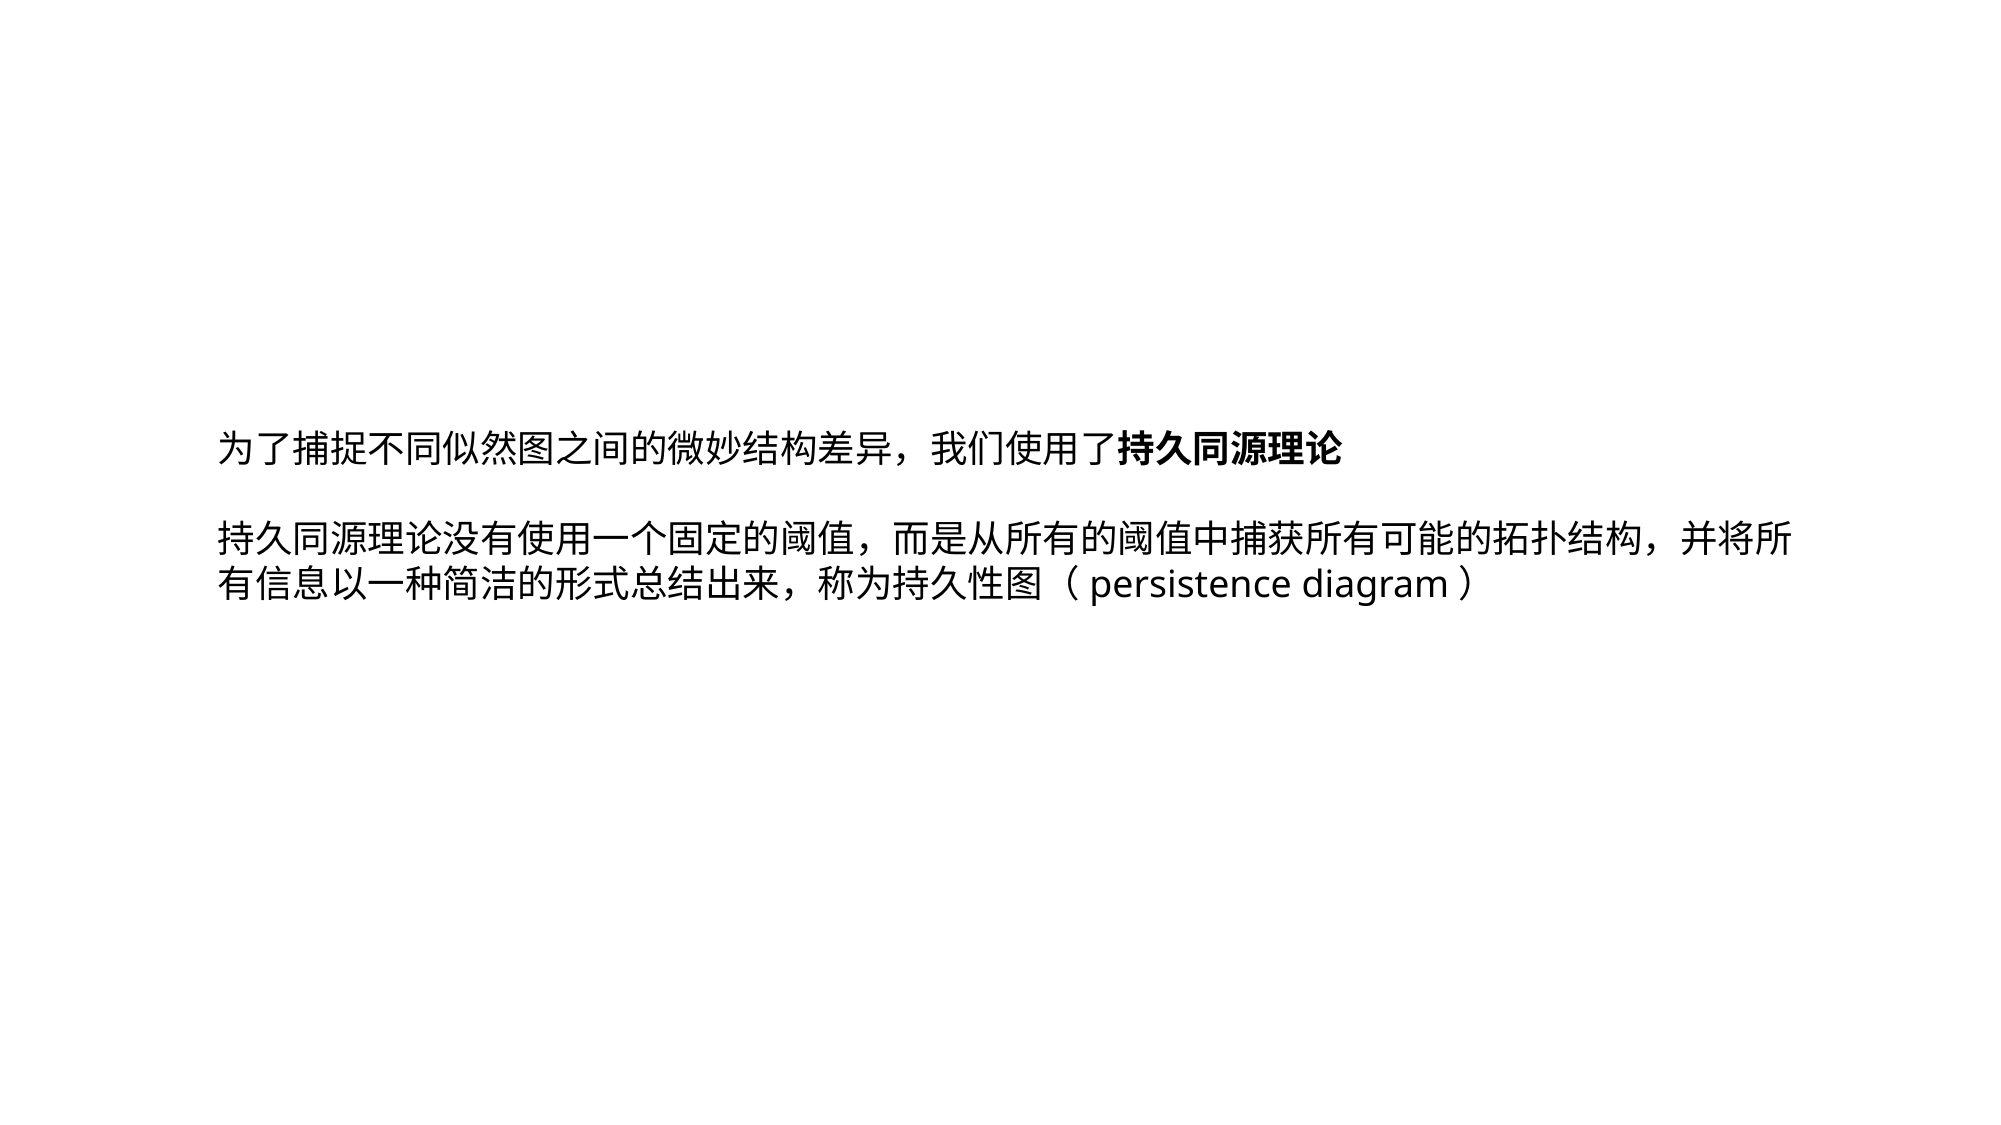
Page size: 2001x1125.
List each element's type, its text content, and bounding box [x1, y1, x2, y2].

text_box 为了捕捉不同似然图之间的微妙结构差异，我们使用了持久同源理论 持久同源理论没有使用一个固定的阈值，而是从所有的阈值中捕获所有可能的拓扑结构，并将所有信息以一种简洁的形式总结出来，称为持久性图（persistence diagram） [203, 417, 1816, 613]
